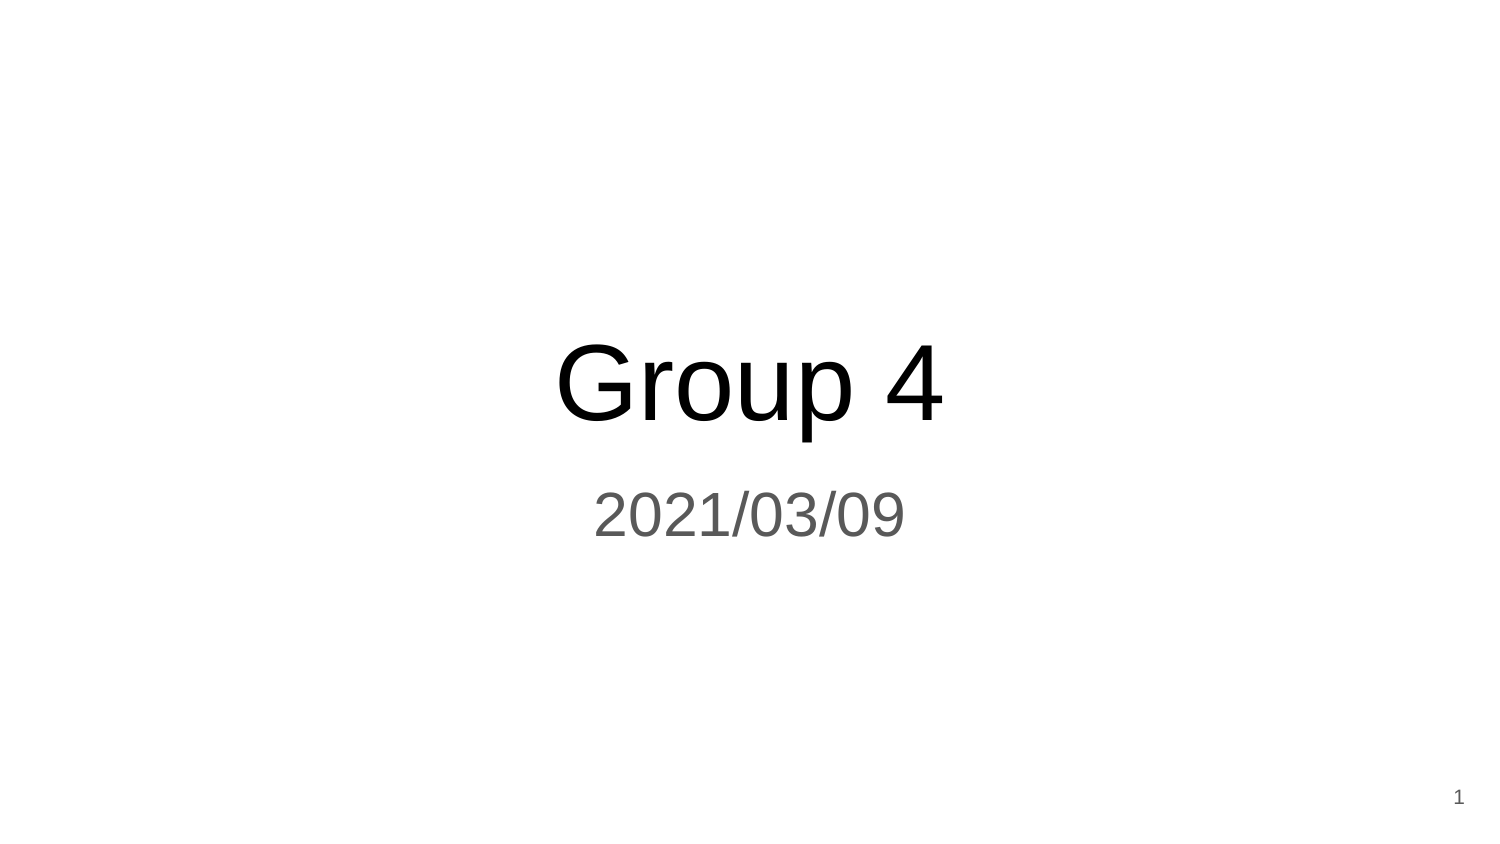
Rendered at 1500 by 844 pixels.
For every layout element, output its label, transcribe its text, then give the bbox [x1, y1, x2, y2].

subtitle 2021/03/09 [51, 464, 1449, 595]
title Group 4 [51, 122, 1449, 459]
slide_number ‹#› [1389, 764, 1480, 830]
